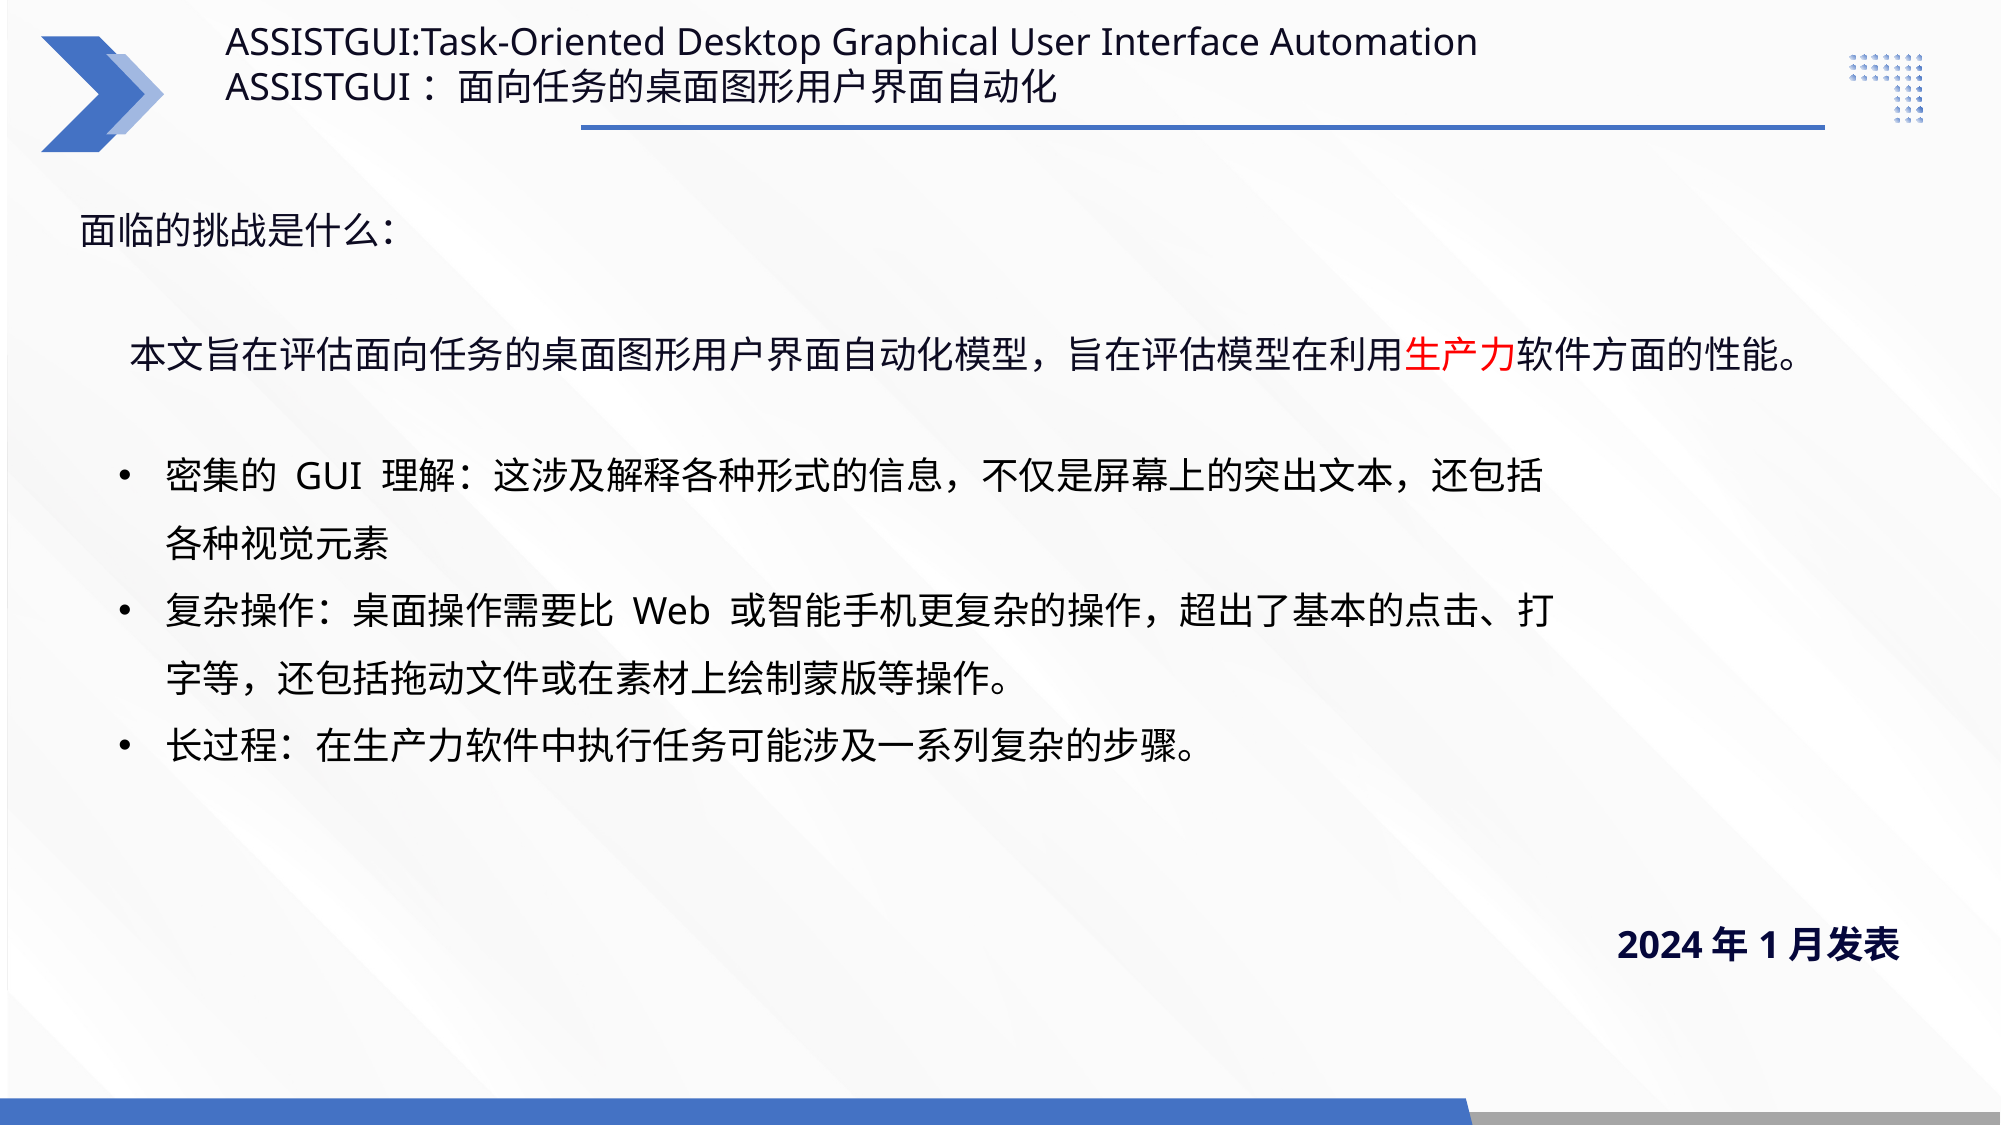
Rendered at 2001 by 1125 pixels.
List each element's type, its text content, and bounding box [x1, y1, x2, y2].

text_box ASSISTGUI:Task-Oriented Desktop Graphical User Interface Automation ASSISTGUI：面向任务的桌面图形用户界面自动化 [210, 10, 1562, 116]
text_box 面临的挑战是什么： [64, 199, 1069, 260]
text_box 本文旨在评估面向任务的桌面图形用户界面自动化模型，旨在评估模型在利用生产力软件方面的性能。 [114, 323, 1835, 384]
text_box 密集的 GUI 理解：这涉及解释各种形式的信息，不仅是屏幕上的突出文本，还包括各种视觉元素 复杂操作：桌面操作需要比 Web 或智能手机更复杂的操作，超出了基本的点击、打字等，还包括拖动文件或在素材上绘制蒙版等操作。 长过程：在生产力软件中执行任务可能涉及一系列复杂的步骤。 [103, 422, 1572, 775]
text_box 2024年1月发表 [1602, 914, 1947, 974]
